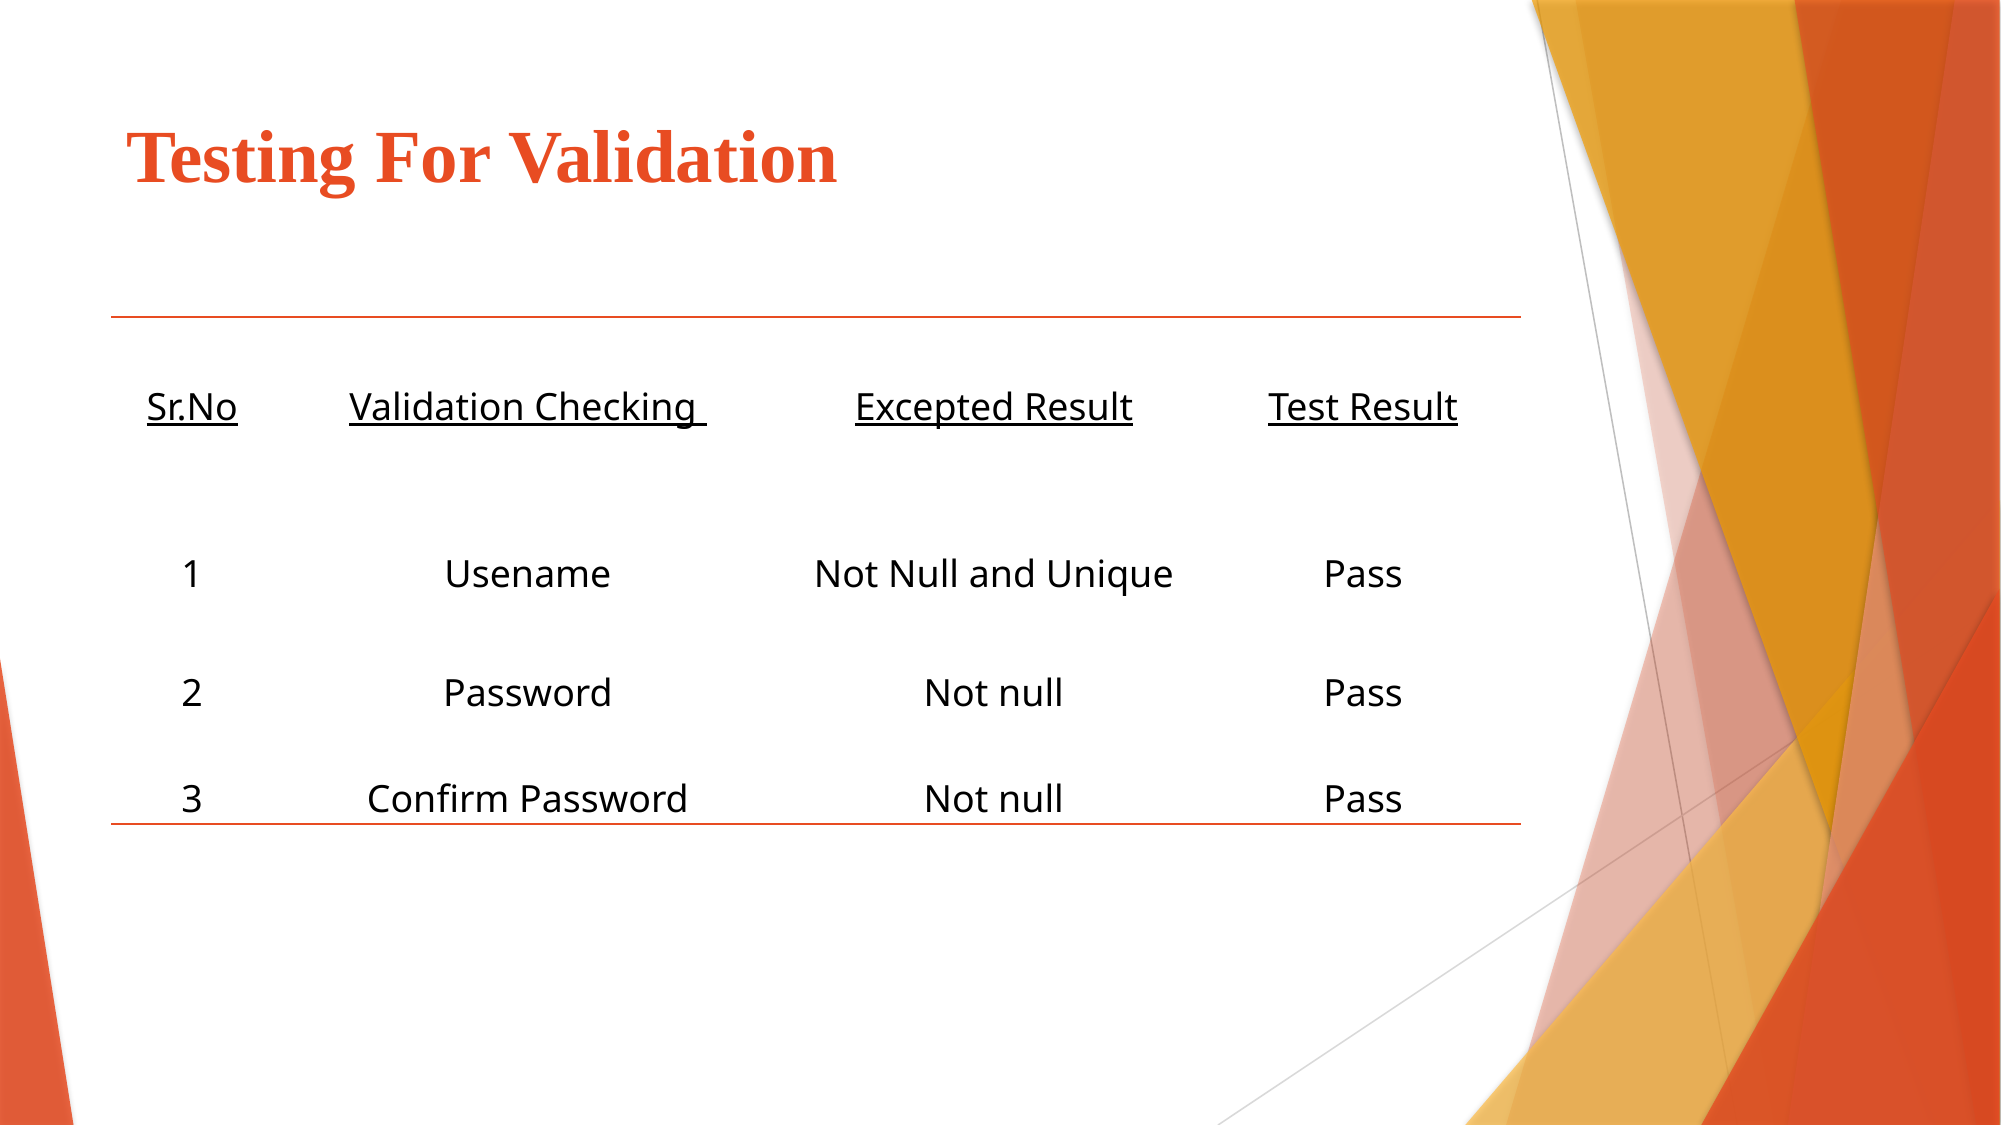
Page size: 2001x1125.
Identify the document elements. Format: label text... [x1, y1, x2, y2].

title Testing For Validation [111, 99, 1522, 317]
table_cell Pass [1205, 493, 1521, 599]
table_header Validation Checking [273, 318, 783, 493]
table_cell Not null [783, 718, 1205, 823]
table_cell Pass [1205, 599, 1521, 718]
table_cell Pass [1205, 718, 1521, 823]
table_cell Usename [273, 493, 783, 599]
table_cell Not null [783, 599, 1205, 718]
table_cell Confirm Password [273, 718, 783, 823]
table_cell 1 [111, 493, 273, 599]
table_cell Password [273, 599, 783, 718]
table_header Test Result [1205, 318, 1521, 493]
table_header Sr.No [111, 318, 273, 493]
table_cell 3 [111, 718, 273, 823]
table_header Excepted Result [783, 318, 1205, 493]
table_cell 2 [111, 599, 273, 718]
table_cell Not Null and Unique [783, 493, 1205, 599]
